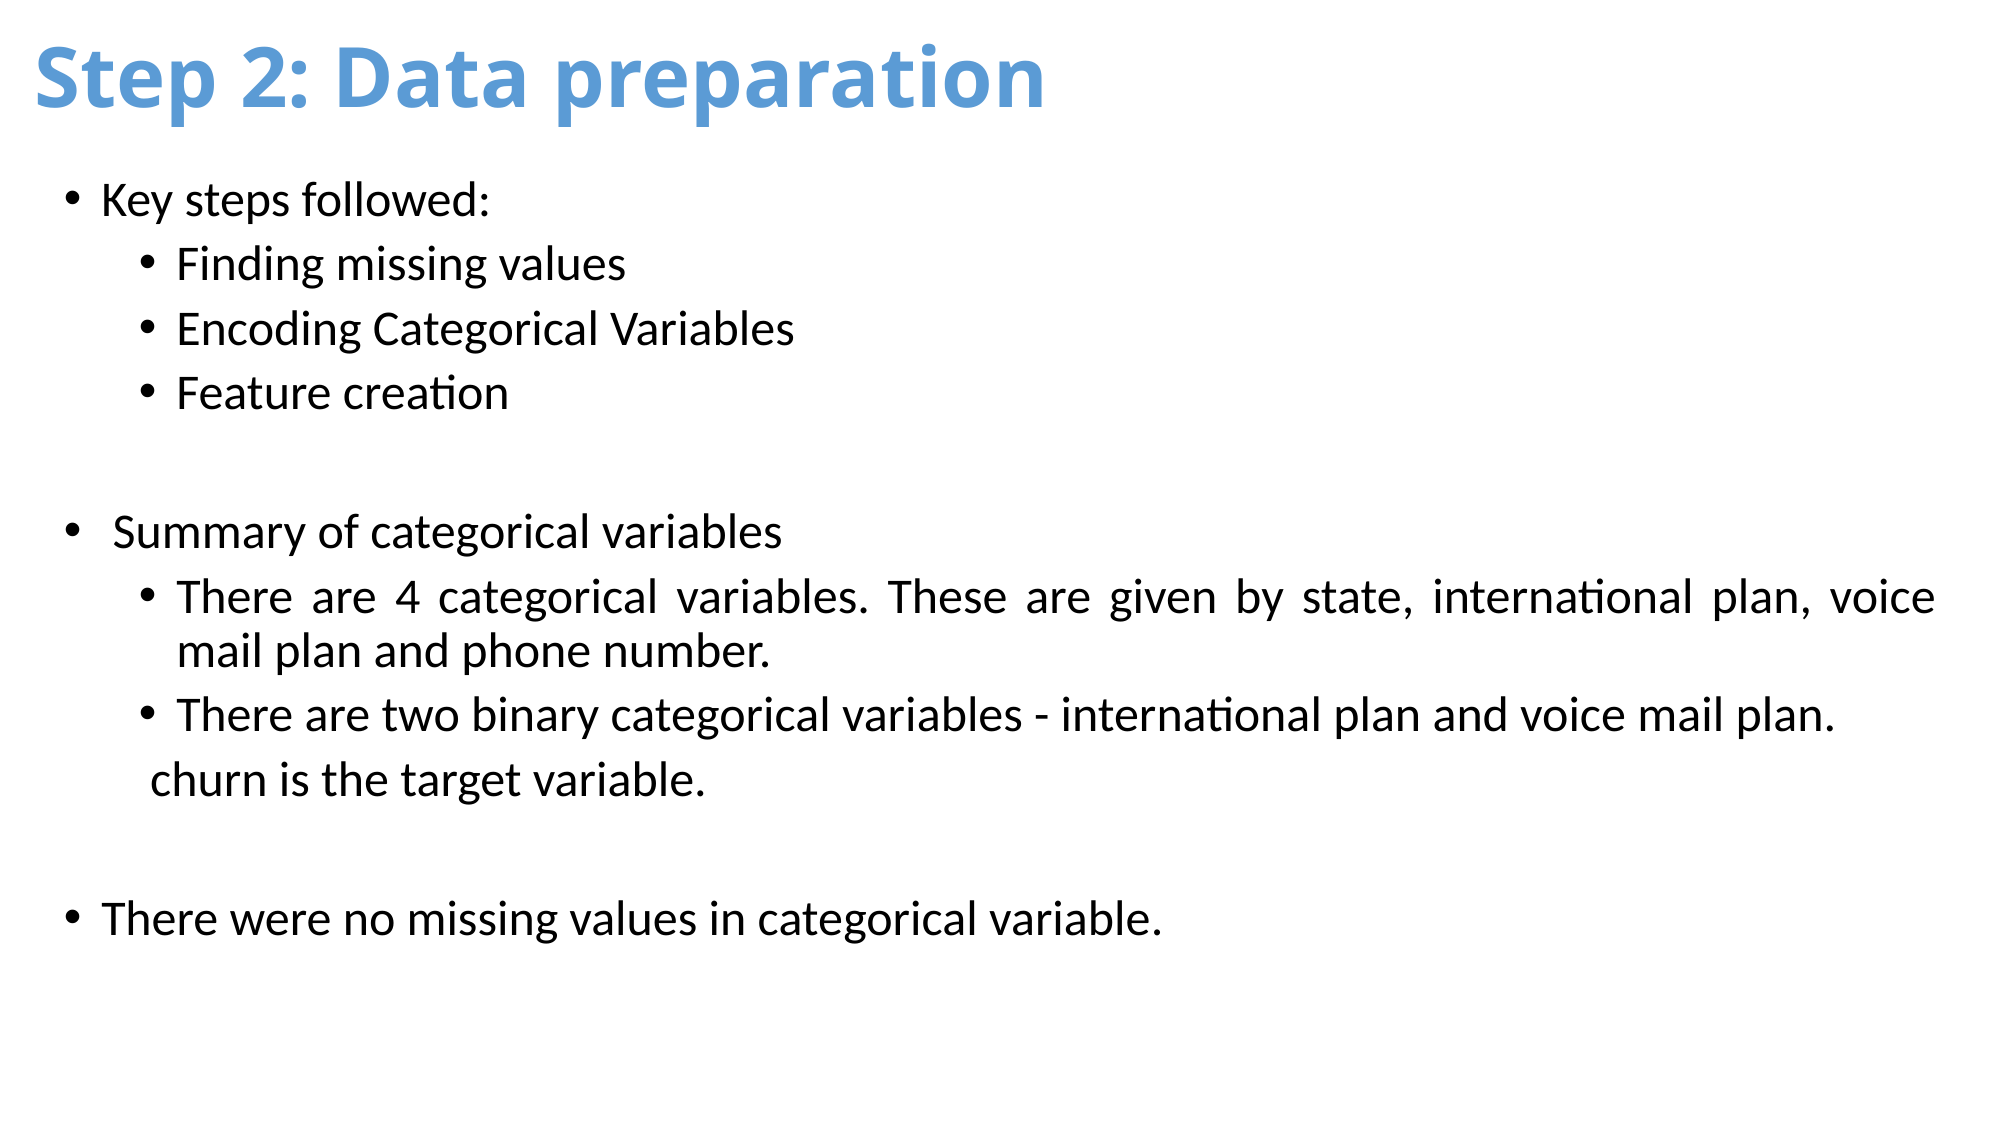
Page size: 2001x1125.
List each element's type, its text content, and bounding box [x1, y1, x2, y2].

text_box Key steps followed: Finding missing values Encoding Categorical Variables Feature creation Summary of categorical variables There are 4 categorical variables. These are given by state, international plan, voice mail plan and phone number. There are two binary categorical variables - international plan and voice mail plan. churn is the target variable. There were no missing values in categorical variable. [48, 165, 1953, 1041]
title Step 2: Data preparation [19, 16, 1244, 146]
